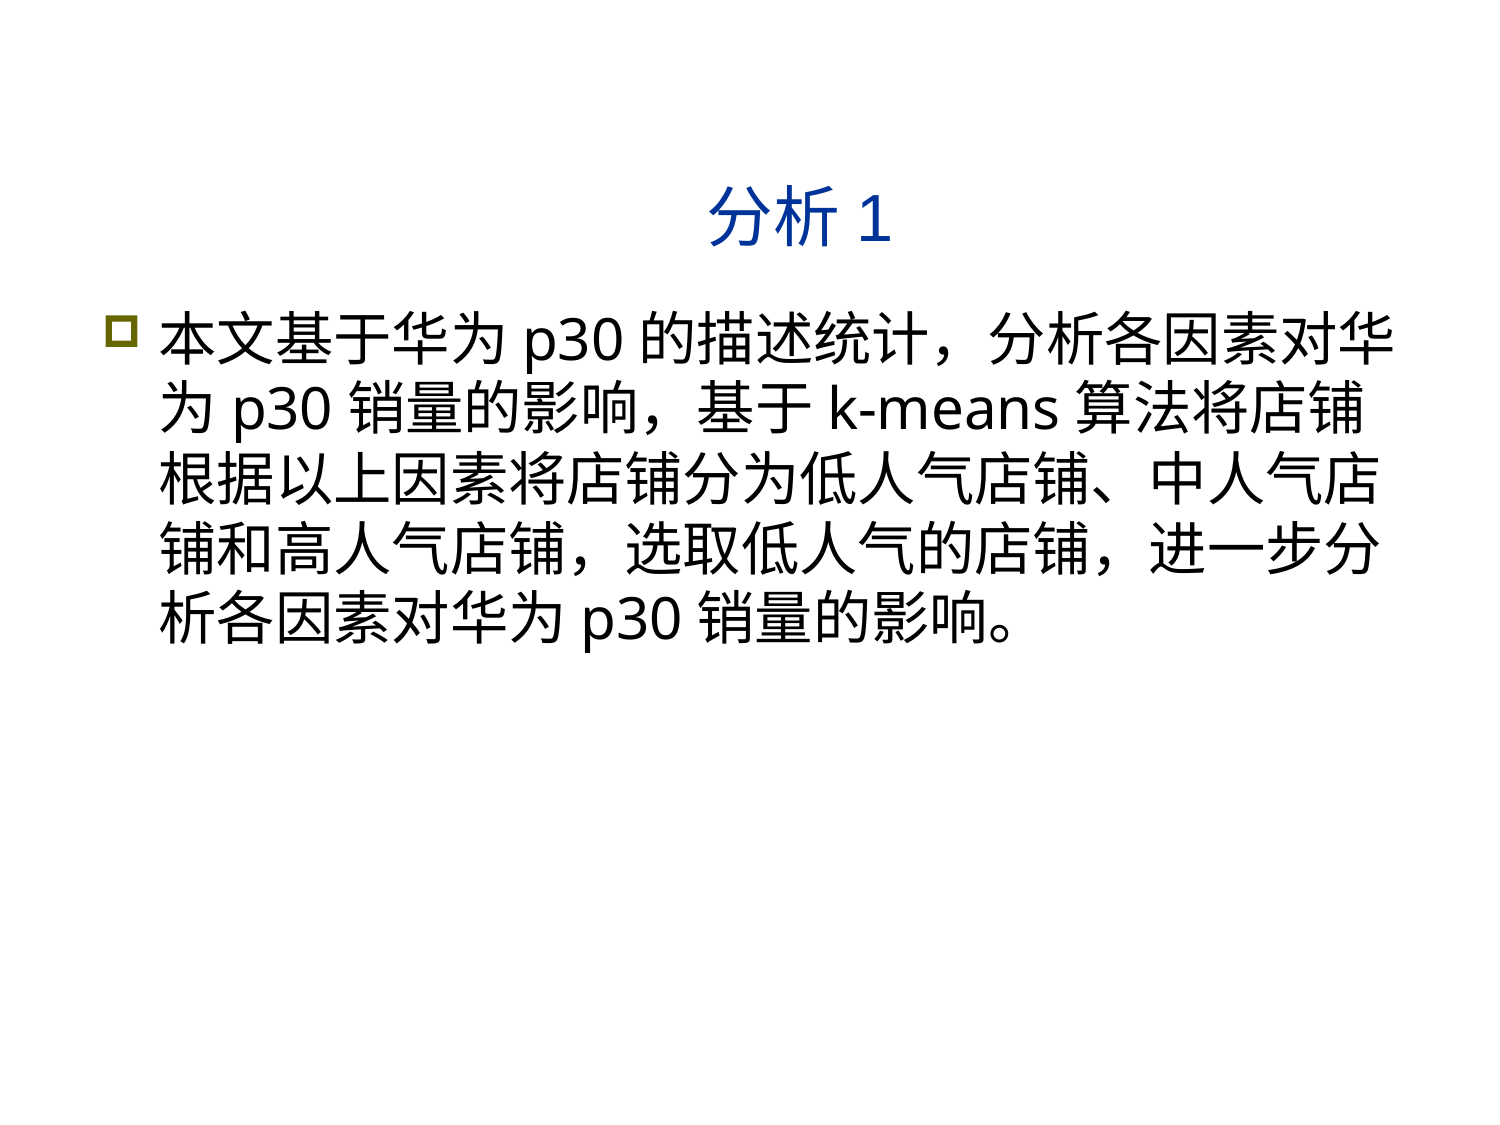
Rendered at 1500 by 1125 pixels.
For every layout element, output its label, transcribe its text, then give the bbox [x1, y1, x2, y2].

list 本文基于华为p30的描述统计，分析各因素对华为p30销量的影响，基于k-means算法将店铺根据以上因素将店铺分为低人气店铺、中人气店铺和高人气店铺，选取低人气的店铺，进一步分析各因素对华为p30销量的影响。 [87, 294, 1438, 1038]
title 分析1 [124, 174, 1476, 263]
